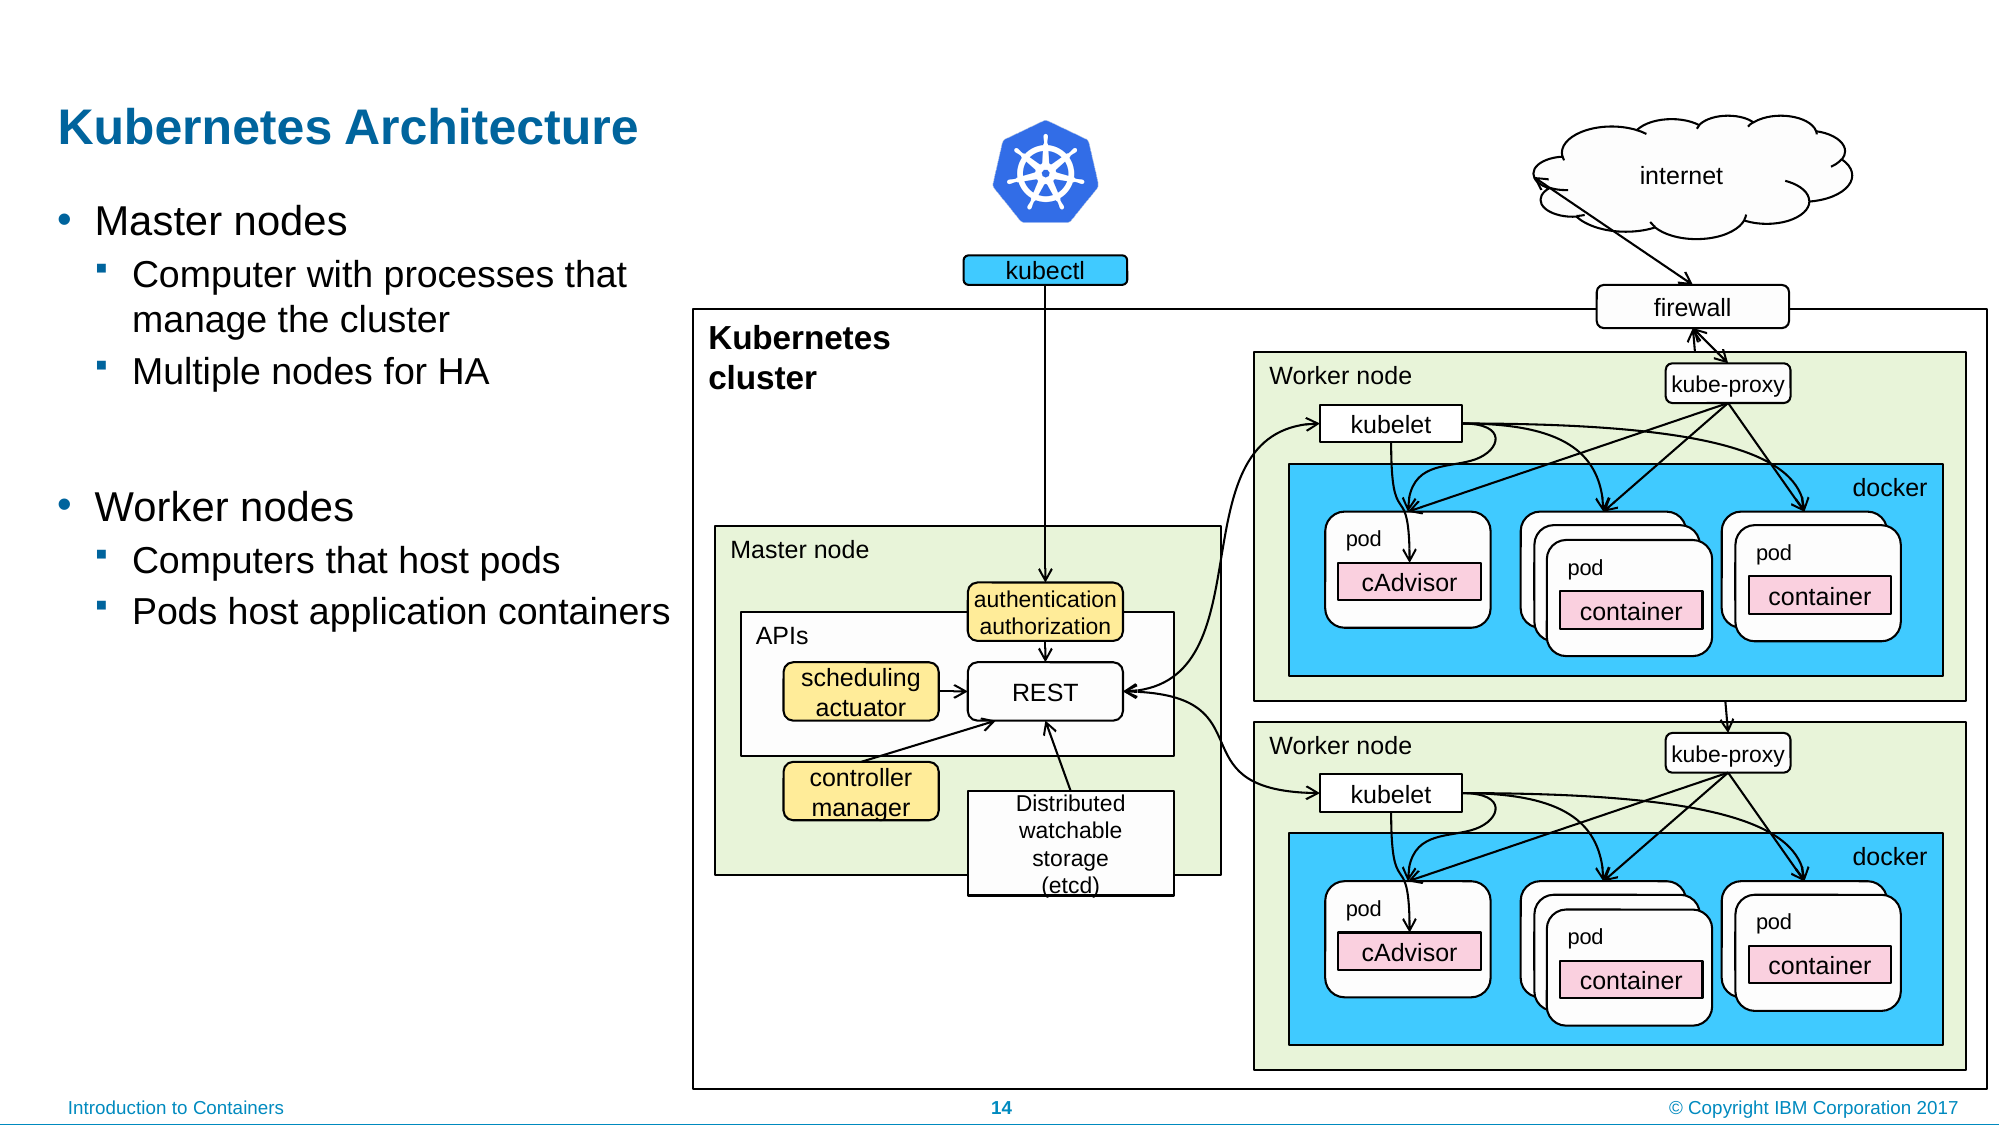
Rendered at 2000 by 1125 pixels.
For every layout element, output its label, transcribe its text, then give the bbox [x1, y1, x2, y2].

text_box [1122, 691, 1320, 794]
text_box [1692, 328, 1729, 364]
footer © Copyright IBM Corporation 2017 [1658, 1096, 1974, 1125]
text_box internet [1533, 115, 1853, 240]
slide_number 14 [914, 1096, 1096, 1124]
list Master nodes Computer with processes that manage the cluster Multiple nodes for HA Worker nodes Computers that host pods Pods host application containers [41, 191, 689, 1096]
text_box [1254, 351, 1967, 701]
picture [989, 115, 1102, 228]
title Kubernetes Architecture [42, 90, 1978, 166]
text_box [715, 526, 1221, 896]
text_box Kubernetes cluster [693, 308, 1988, 1090]
text_box firewall [1596, 284, 1790, 329]
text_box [1254, 721, 1967, 1071]
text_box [1122, 423, 1320, 691]
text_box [1692, 701, 1729, 733]
text_box kubectl [963, 255, 1128, 285]
